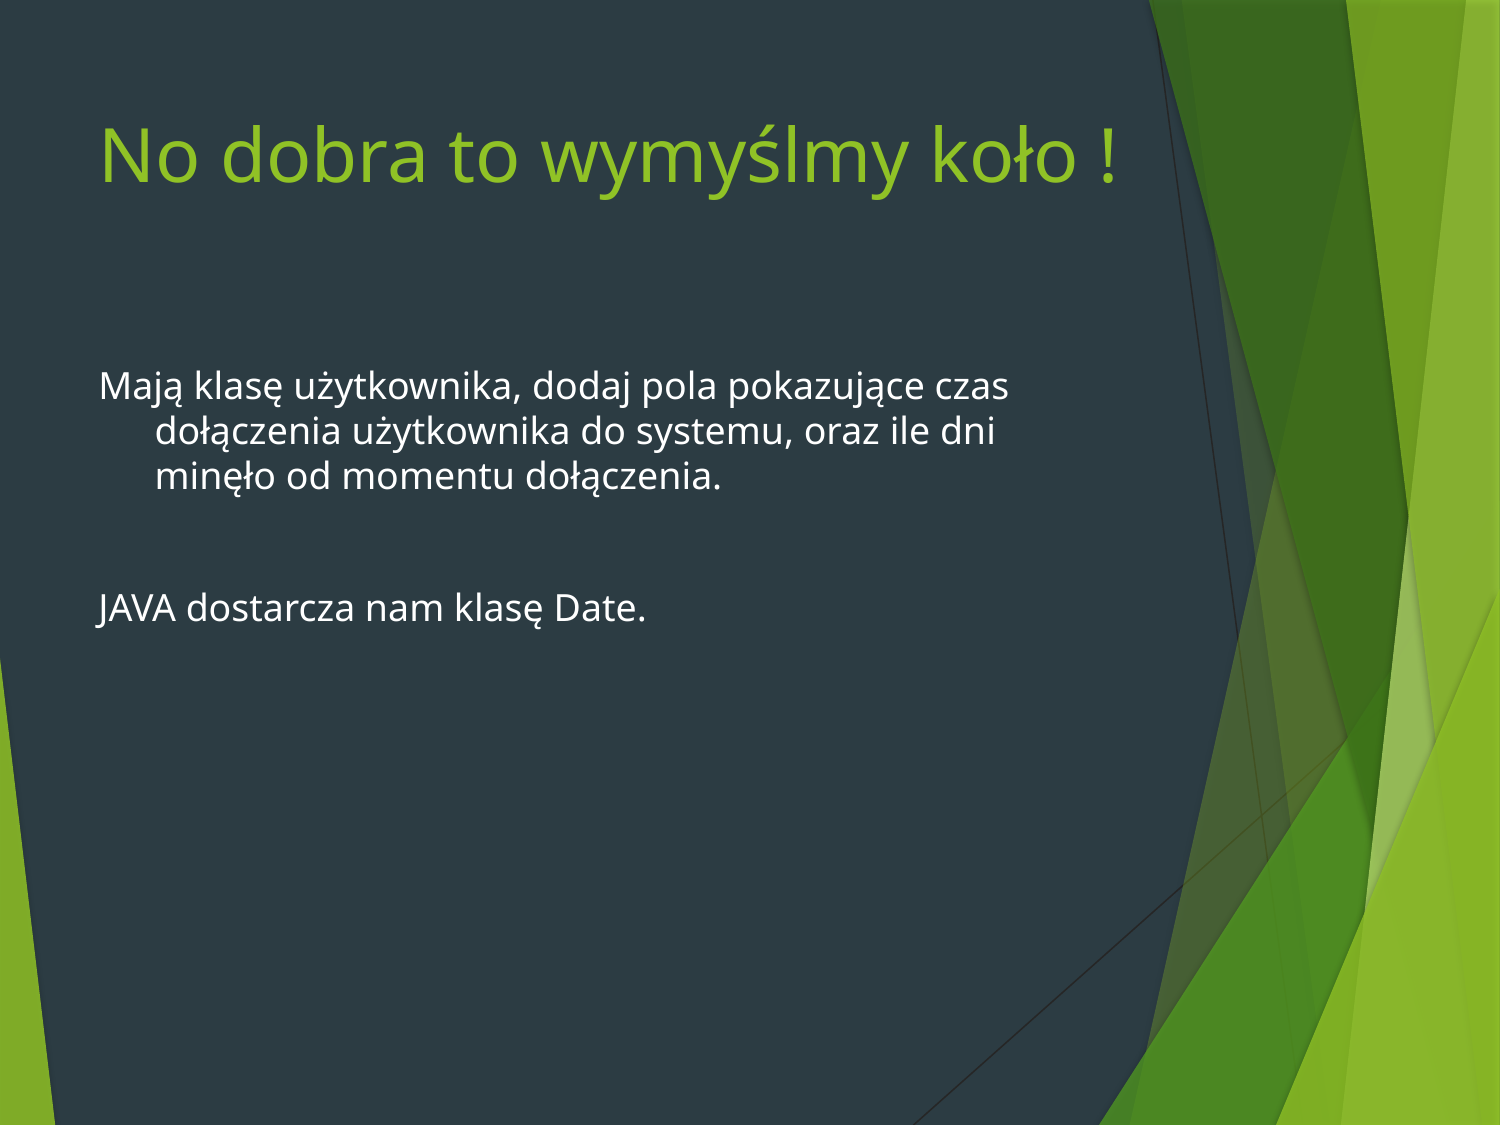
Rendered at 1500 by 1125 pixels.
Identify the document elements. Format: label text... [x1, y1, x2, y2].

title No dobra to wymyślmy koło ! [83, 99, 1141, 317]
list Mają klasę użytkownika, dodaj pola pokazujące czas dołączenia użytkownika do systemu, oraz ile dni minęło od momentu dołączenia. JAVA dostarcza nam klasę Date. [83, 354, 1141, 992]
